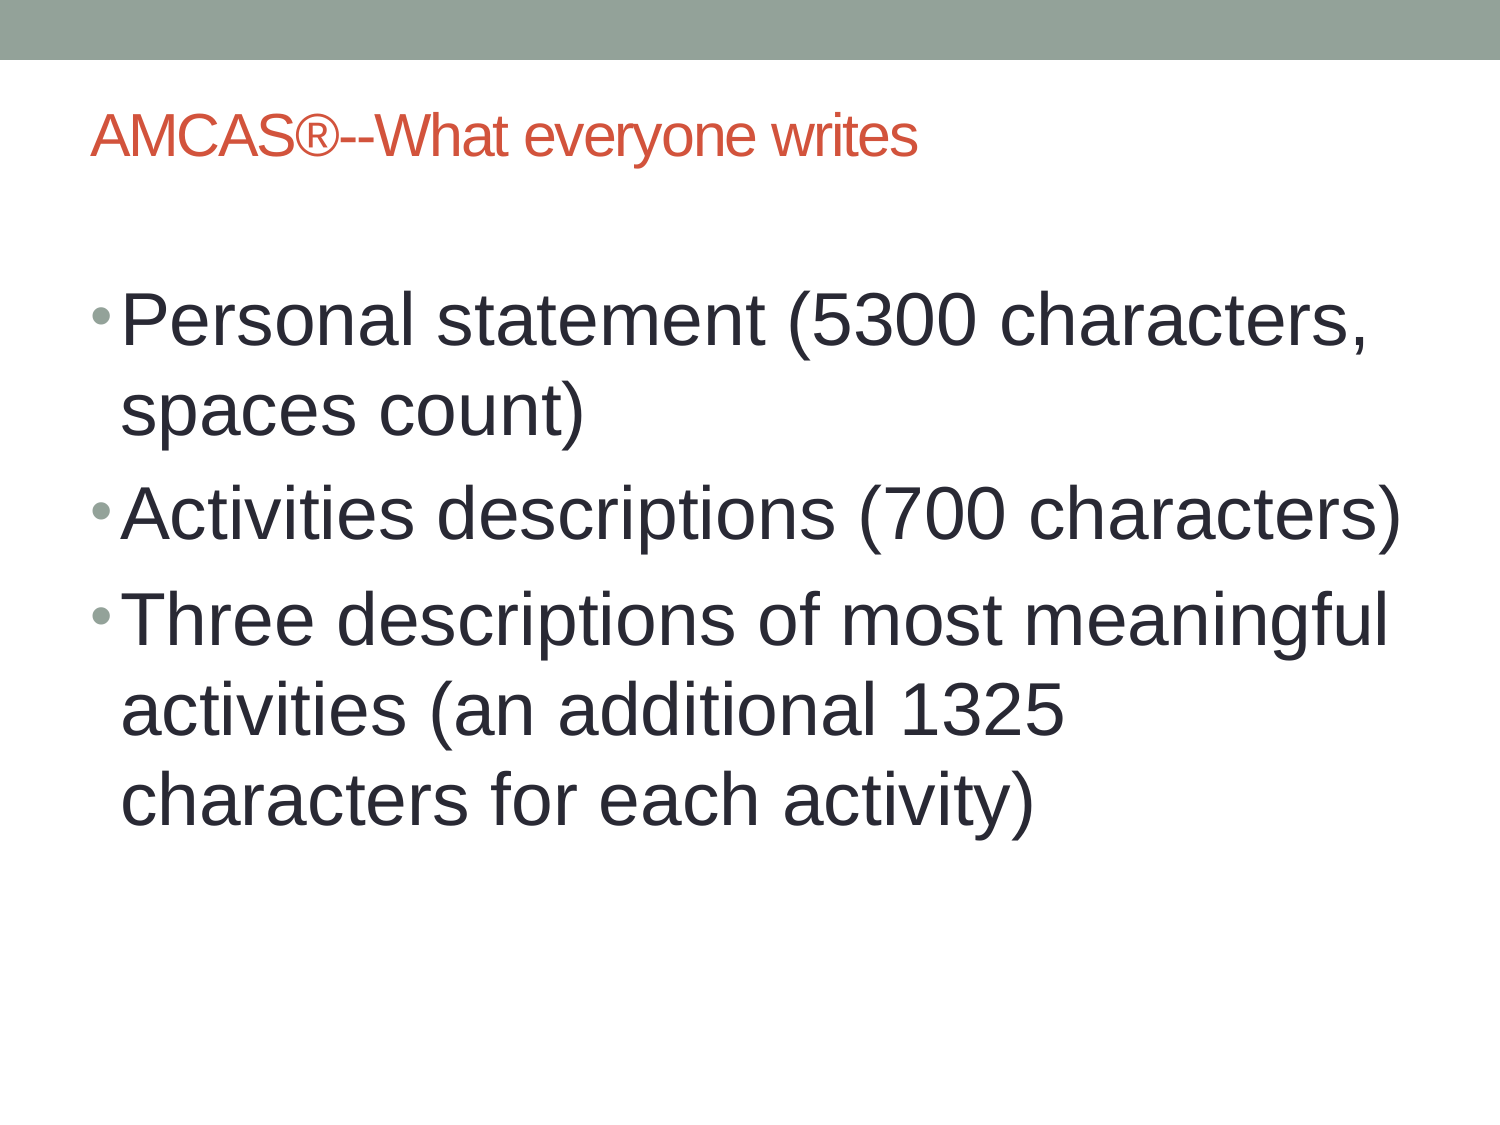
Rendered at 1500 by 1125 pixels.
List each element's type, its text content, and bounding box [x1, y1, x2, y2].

list Personal statement (5300 characters, spaces count) Activities descriptions (700 characters) Three descriptions of most meaningful activities (an additional 1325 characters for each activity) [75, 262, 1425, 1063]
title AMCAS®--What everyone writes [75, 87, 1425, 250]
